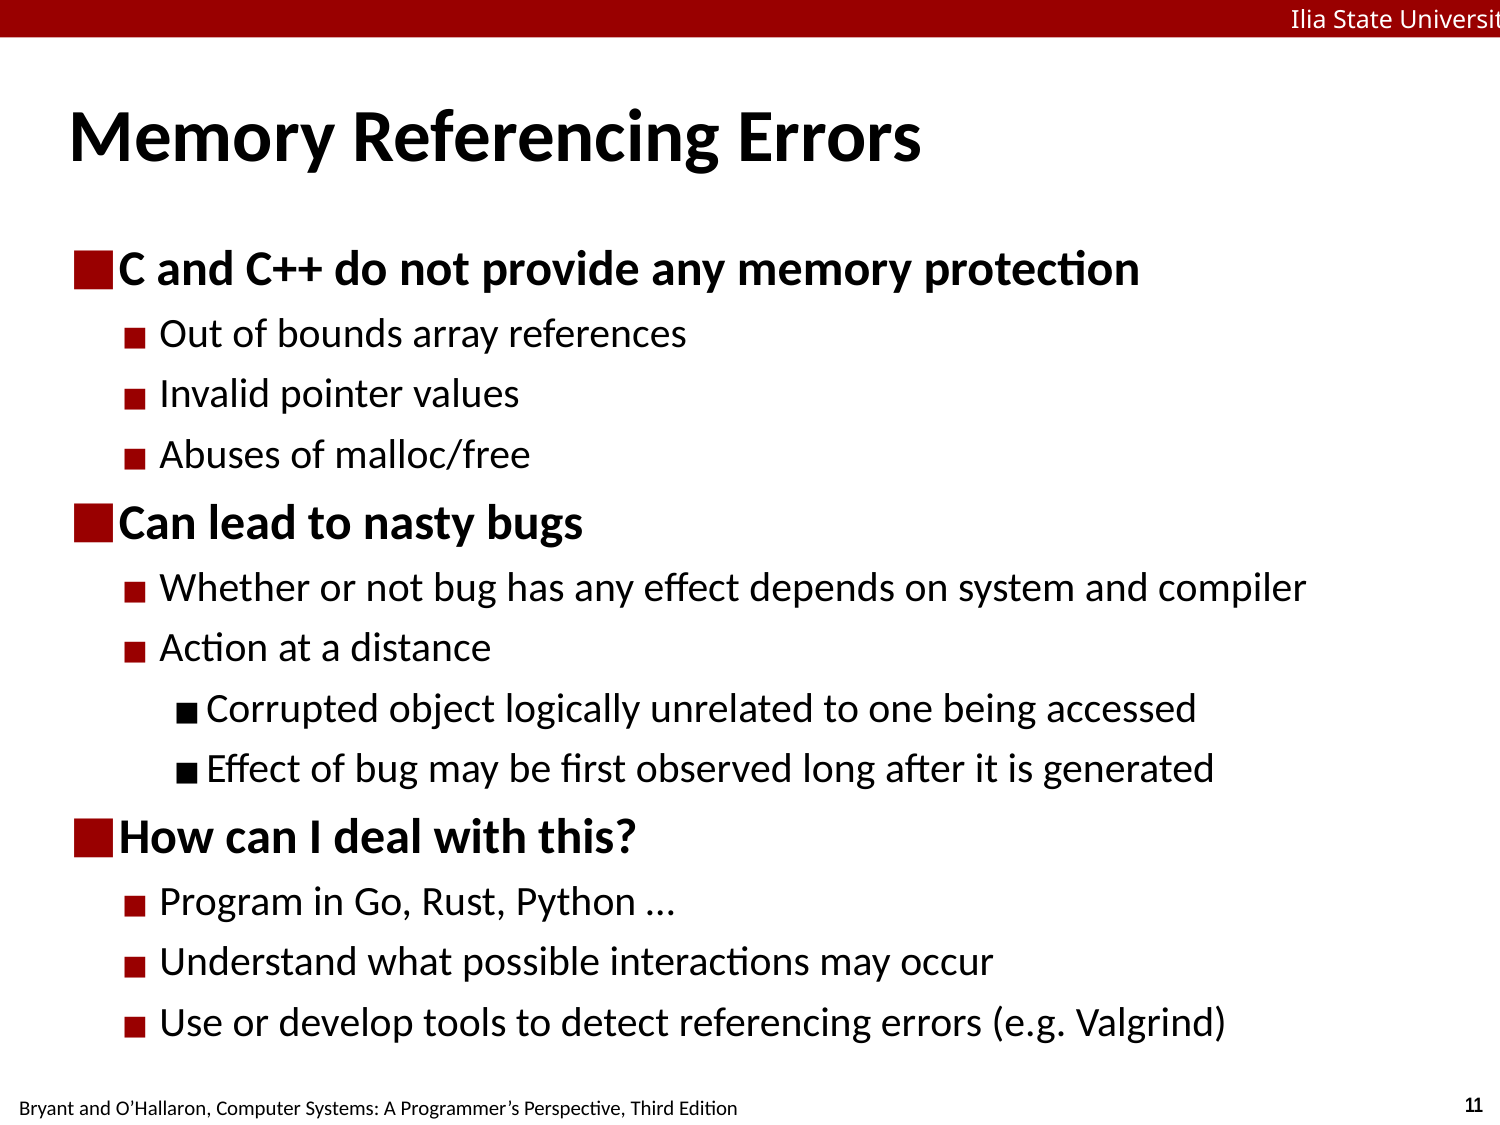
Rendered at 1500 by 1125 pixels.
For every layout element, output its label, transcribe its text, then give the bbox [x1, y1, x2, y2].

list C and C++ do not provide any memory protection Out of bounds array references Invalid pointer values Abuses of malloc/free Can lead to nasty bugs Whether or not bug has any effect depends on system and compiler Action at a distance Corrupted object logically unrelated to one being accessed Effect of bug may be first observed long after it is generated How can I deal with this? Program in Go, Rust, Python … Understand what possible interactions may occur Use or develop tools to detect referencing errors (e.g. Valgrind) [62, 229, 1438, 1121]
text_box Ilia State University [1291, 3, 1500, 33]
text_box [0, 0, 1500, 38]
title Memory Referencing Errors [62, 41, 1438, 221]
